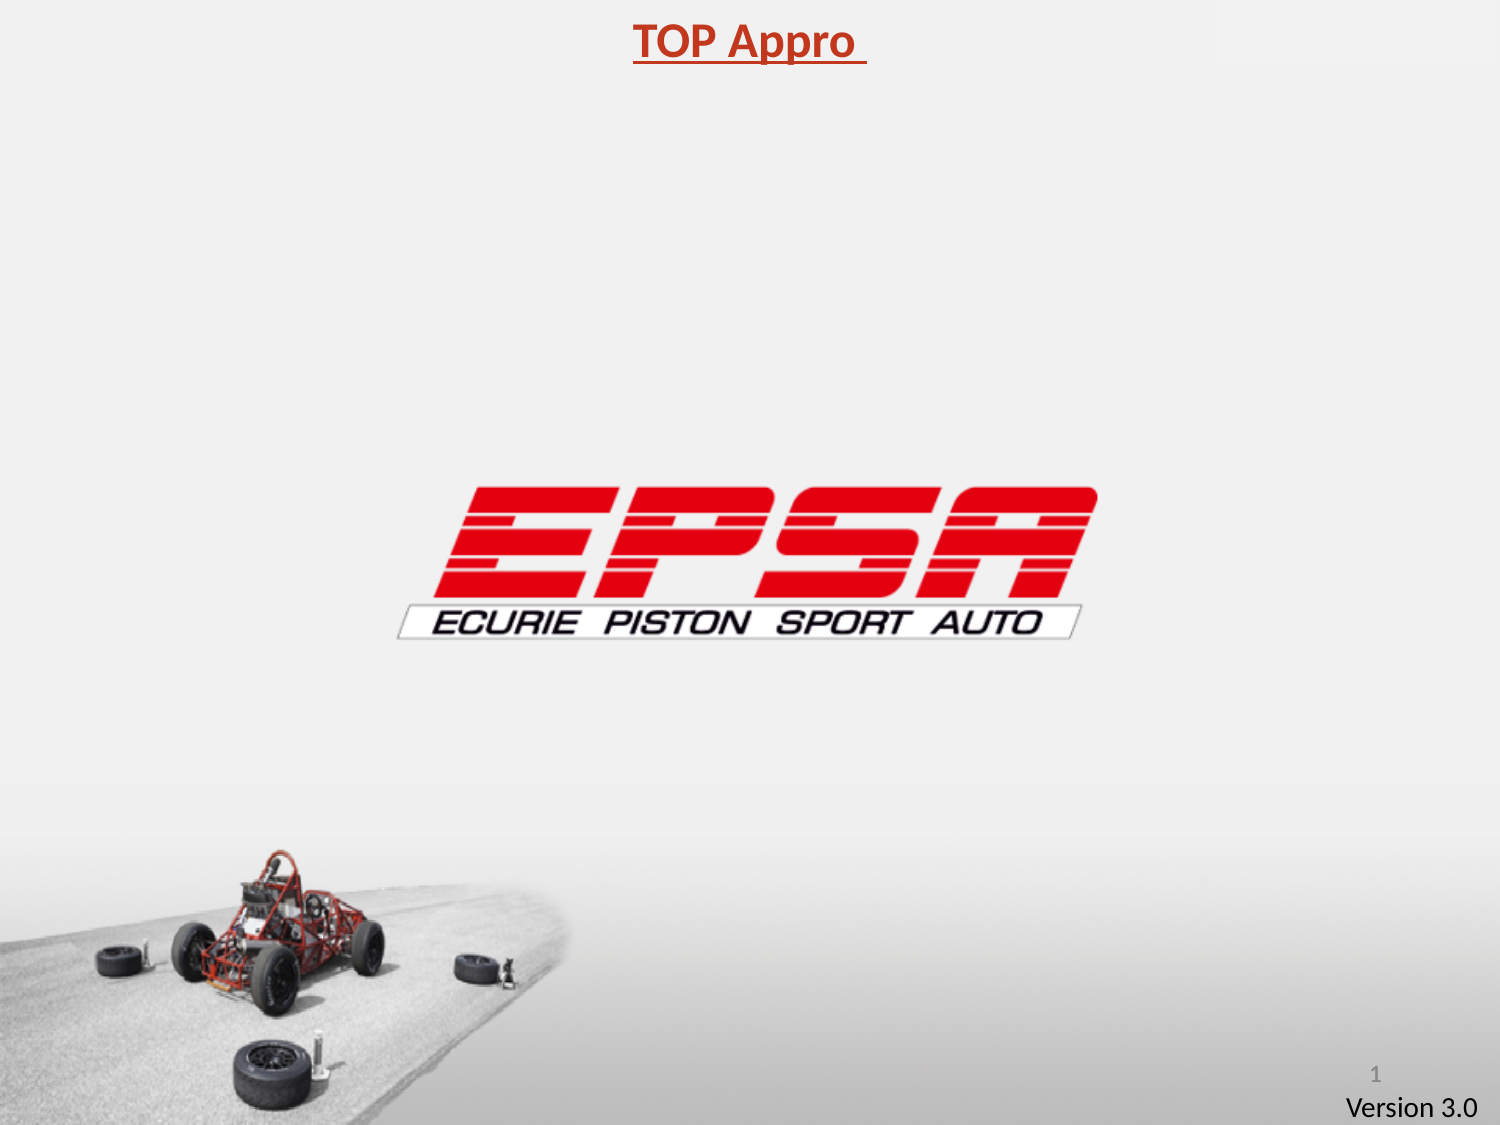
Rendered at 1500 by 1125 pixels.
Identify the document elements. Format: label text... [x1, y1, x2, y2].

text_box TOP Appro [0, 0, 1500, 76]
slide_number 1 [1059, 1042, 1397, 1103]
picture [0, 76, 1500, 1125]
text_box Version 3.0 [1331, 1073, 1500, 1125]
